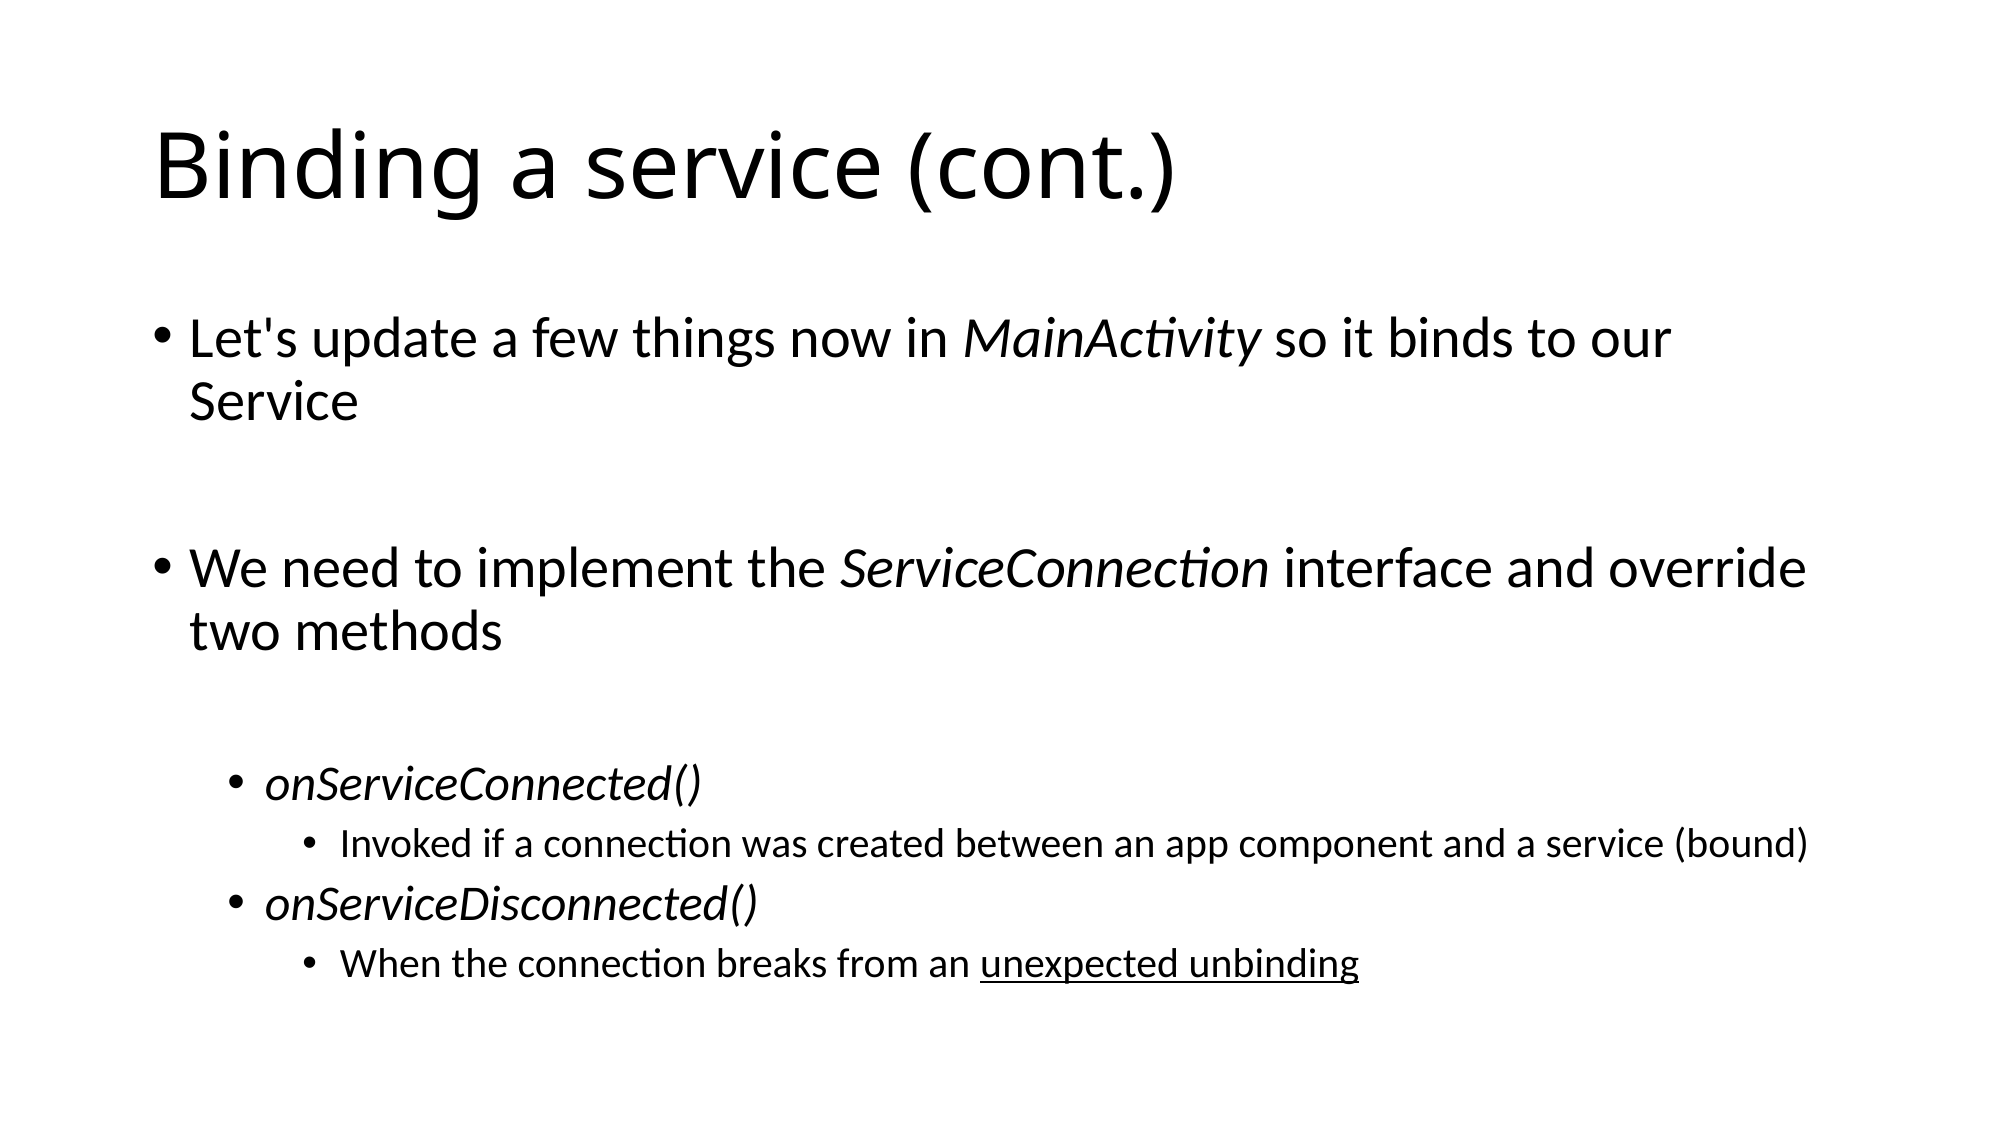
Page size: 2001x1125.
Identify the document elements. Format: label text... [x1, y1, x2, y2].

list Let's update a few things now in MainActivity so it binds to our Service We need to implement the ServiceConnection interface and override two methods onServiceConnected() Invoked if a connection was created between an app component and a service (bound) onServiceDisconnected() When the connection breaks from an unexpected unbinding [137, 299, 1863, 1095]
title Binding a service (cont.) [137, 59, 1863, 278]
